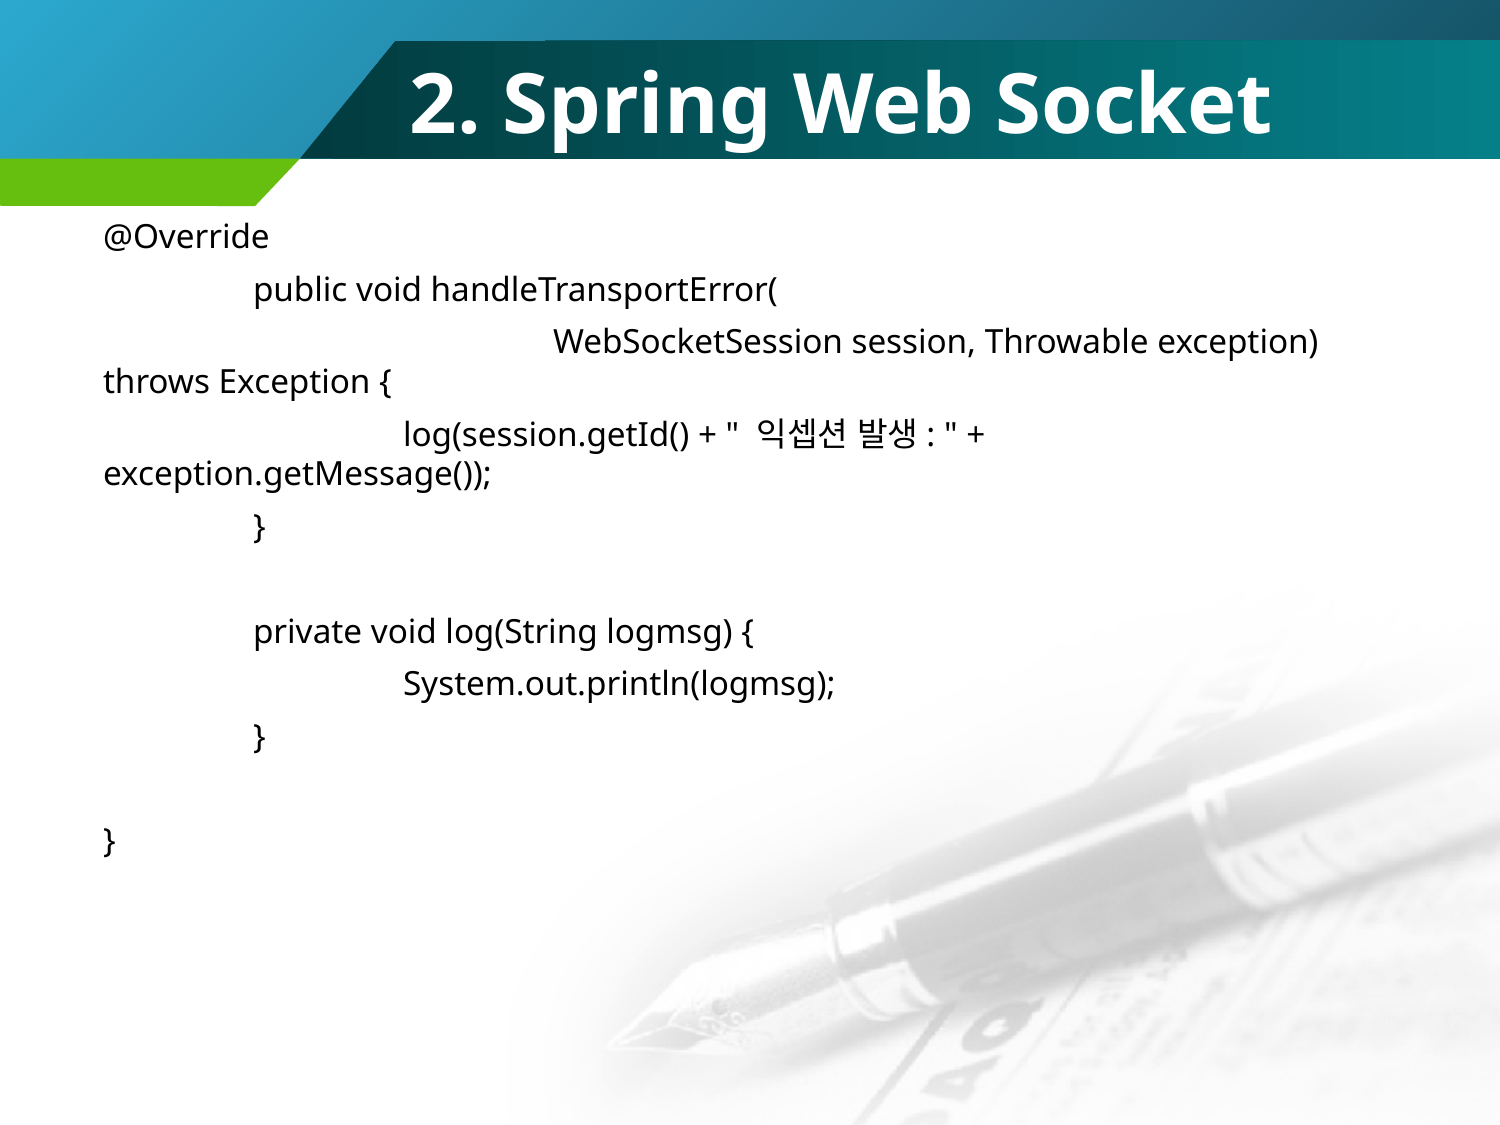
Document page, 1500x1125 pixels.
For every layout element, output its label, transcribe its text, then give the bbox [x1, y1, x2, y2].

title 2. Spring Web Socket [394, 36, 1433, 163]
text_box @Override public void handleTransportError( WebSocketSession session, Throwable exception) throws Exception { log(session.getId() + " 익셉션 발생: " + exception.getMessage()); } private void log(String logmsg) { System.out.println(logmsg); } } [88, 208, 1388, 867]
picture [490, 448, 1500, 1125]
